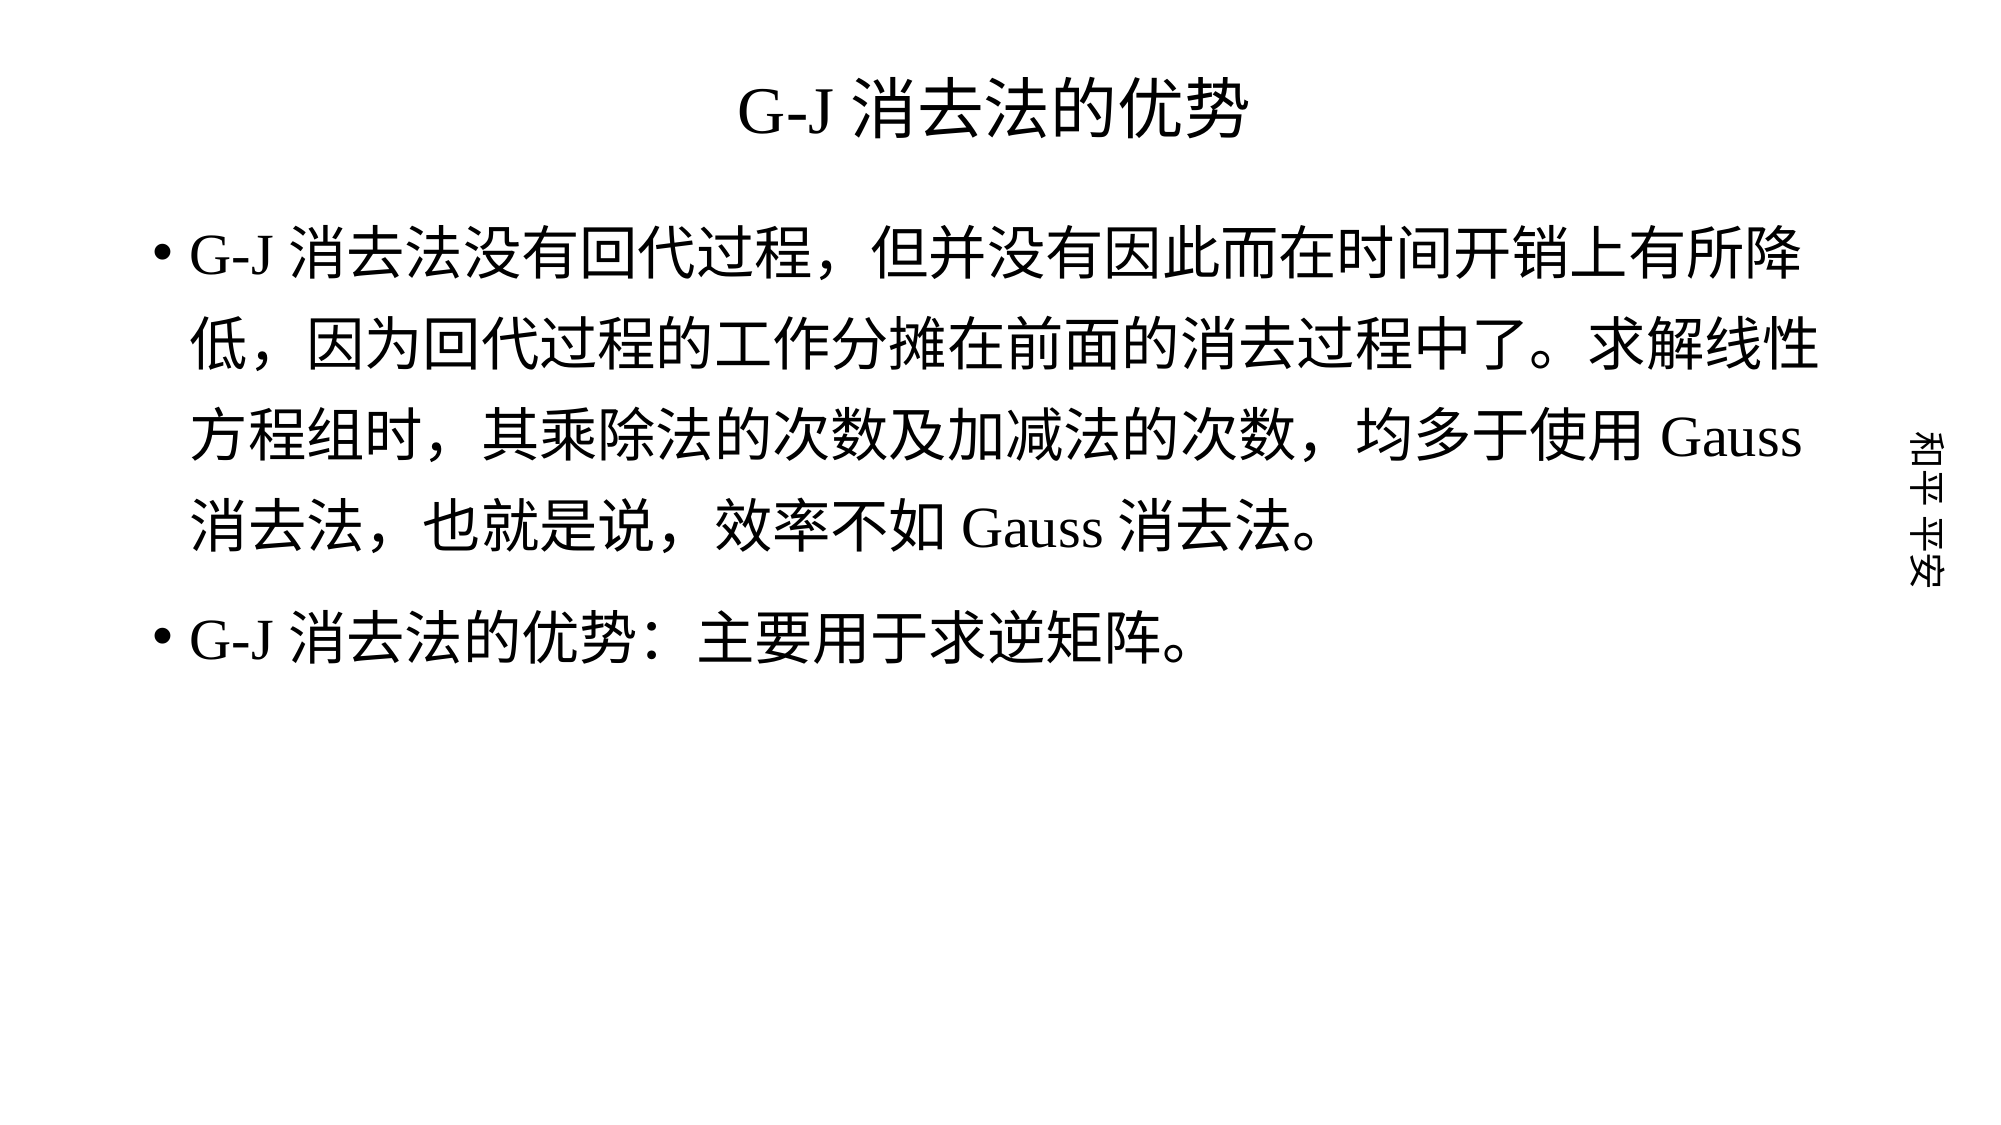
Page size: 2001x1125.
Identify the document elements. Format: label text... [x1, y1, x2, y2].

list G-J消去法没有回代过程，但并没有因此而在时间开销上有所降低，因为回代过程的工作分摊在前面的消去过程中了。求解线性方程组时，其乘除法的次数及加减法的次数，均多于使用Gauss消去法，也就是说，效率不如Gauss消去法。 G-J消去法的优势：主要用于求逆矩阵。 [137, 187, 1863, 1014]
title G-J消去法的优势 [131, 59, 1857, 165]
